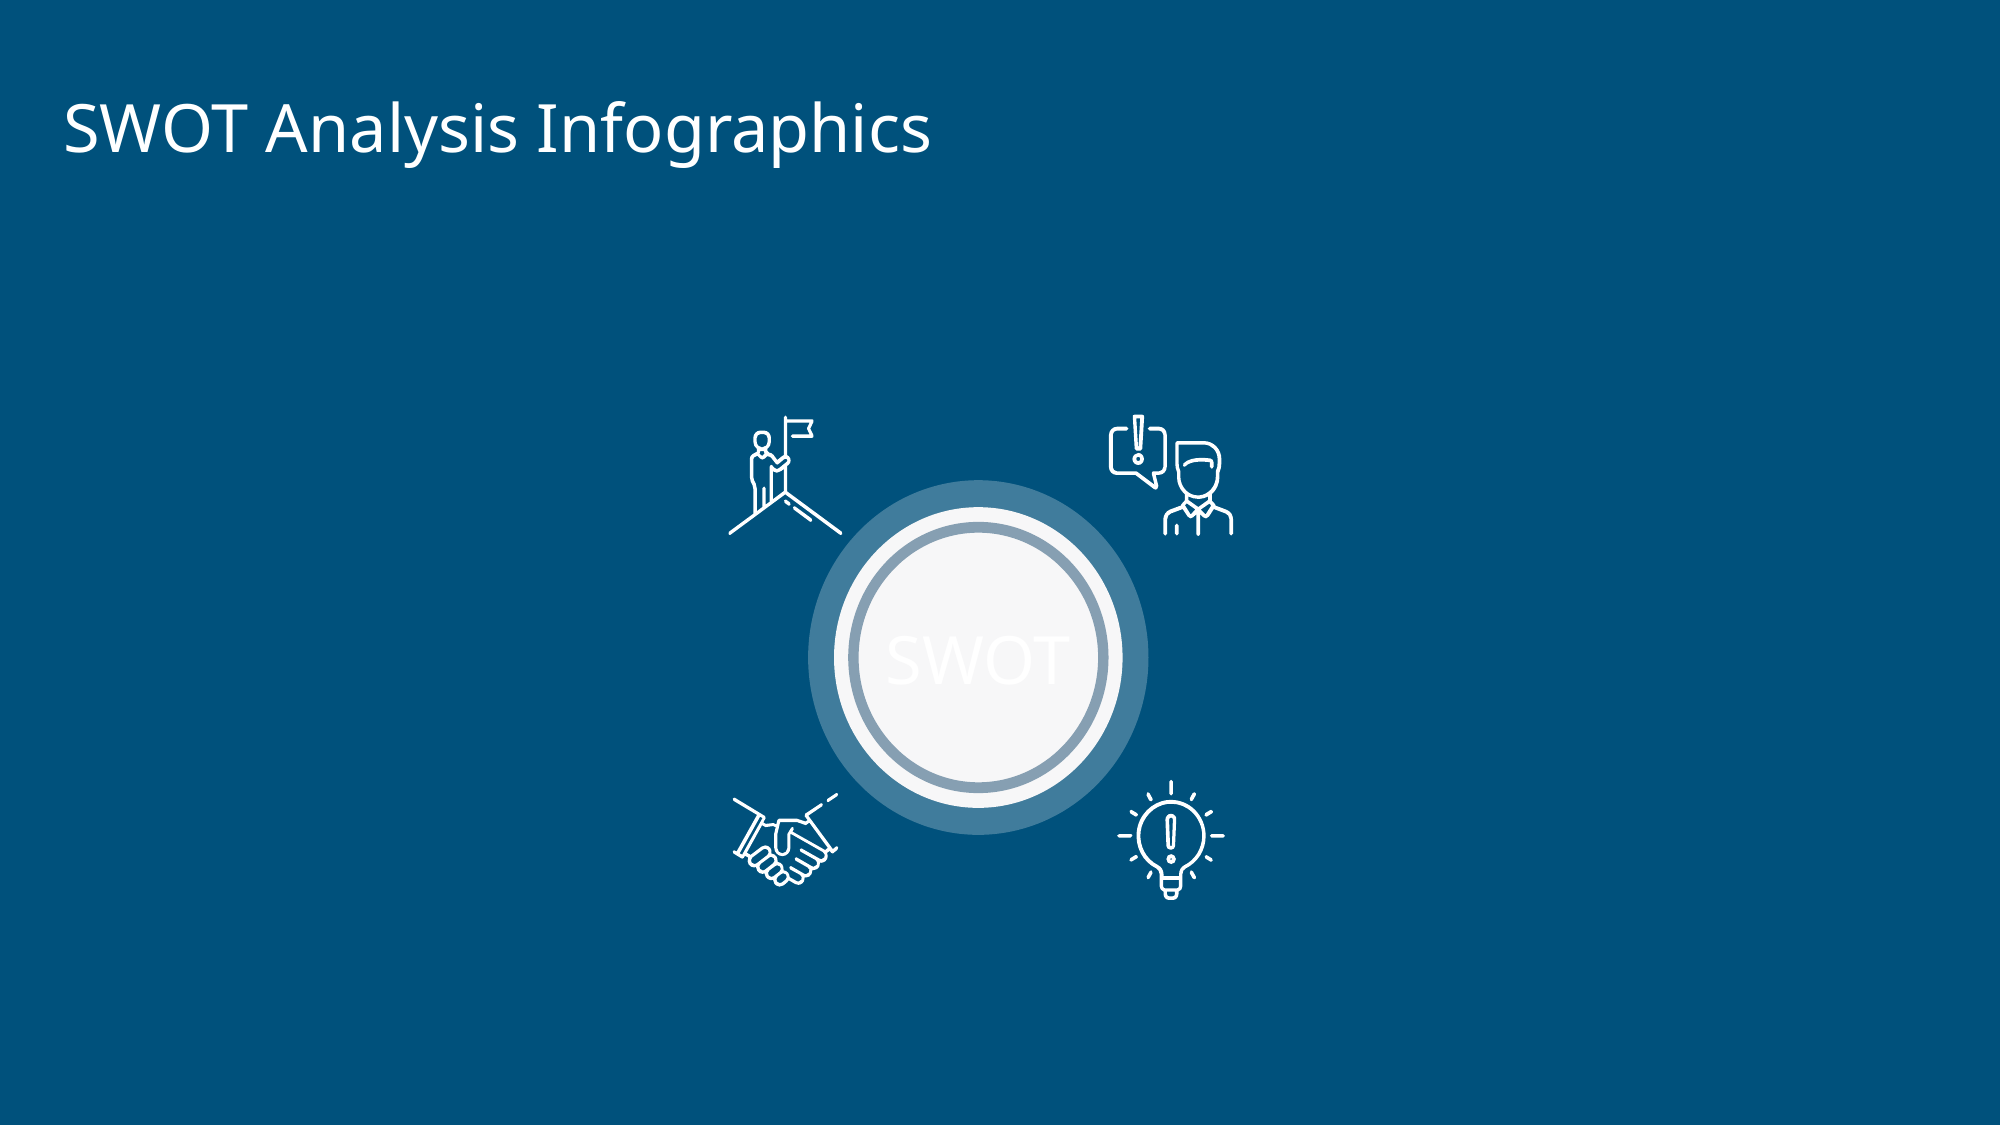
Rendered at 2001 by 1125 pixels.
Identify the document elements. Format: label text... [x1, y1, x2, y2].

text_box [1108, 414, 1234, 537]
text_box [727, 415, 844, 536]
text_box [732, 792, 839, 887]
text_box SWOT Analysis Infographics [48, 64, 1909, 186]
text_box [807, 479, 1149, 836]
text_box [1116, 779, 1226, 901]
